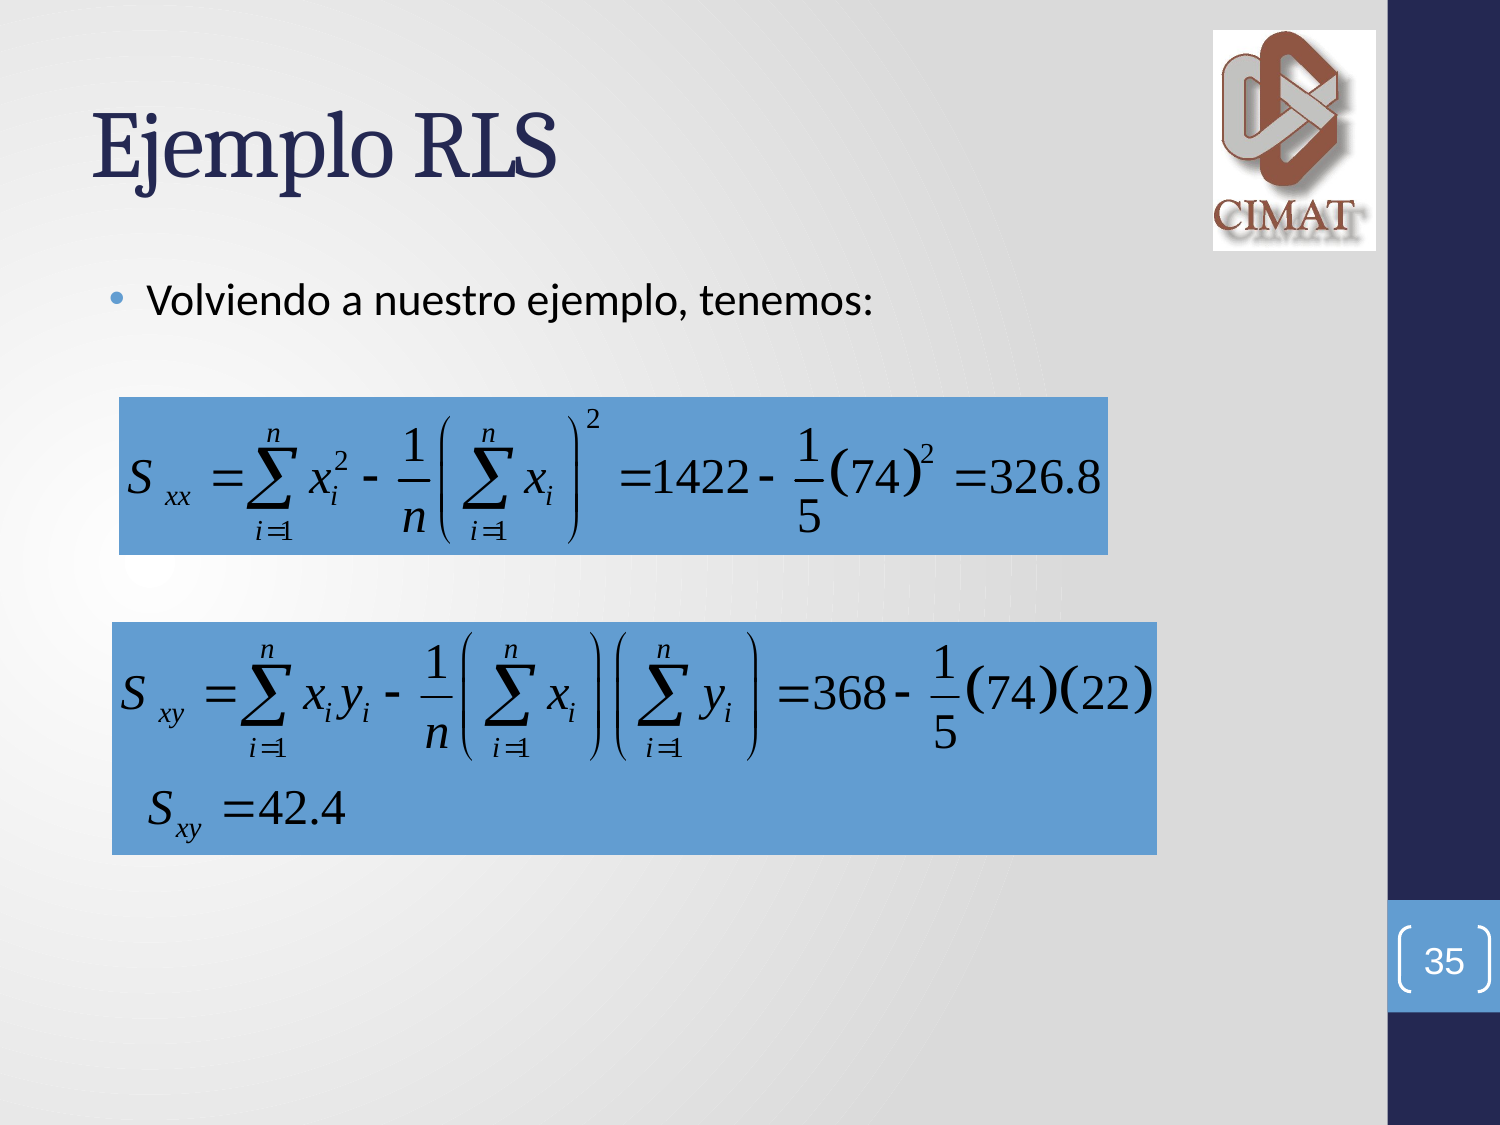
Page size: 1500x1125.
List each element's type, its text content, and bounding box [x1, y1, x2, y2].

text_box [111, 621, 1158, 856]
list Volviendo a nuestro ejemplo, tenemos: [75, 262, 1325, 1050]
picture [1213, 30, 1376, 251]
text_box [118, 396, 1109, 556]
slide_number 35 [1397, 925, 1492, 994]
title Ejemplo RLS [75, 45, 1325, 233]
